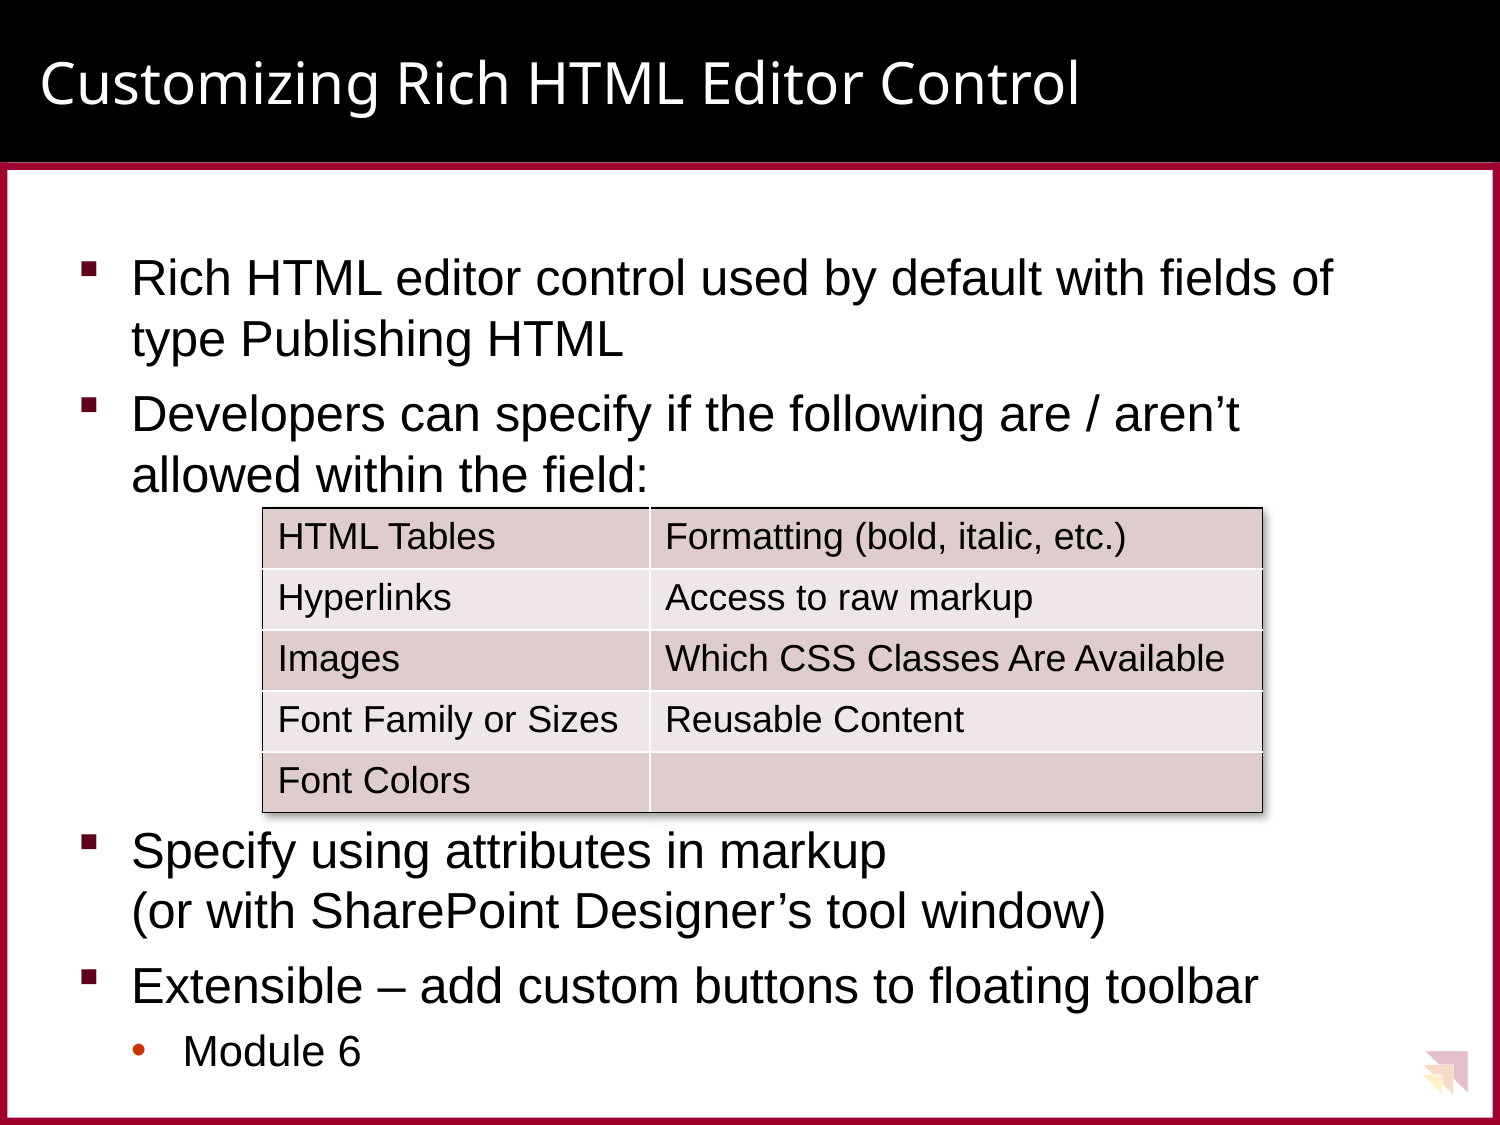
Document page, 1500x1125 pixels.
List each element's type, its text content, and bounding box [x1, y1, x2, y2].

table_cell Font Colors [263, 753, 649, 812]
table_cell [651, 753, 1262, 812]
table_cell Reusable Content [651, 692, 1262, 751]
table_header HTML Tables [263, 509, 649, 568]
table_cell Hyperlinks [263, 570, 649, 629]
table_cell Access to raw markup [651, 570, 1262, 629]
title Customizing Rich HTML Editor Control [24, 12, 1438, 150]
table_cell Images [263, 631, 649, 690]
list Rich HTML editor control used by default with fields of type Publishing HTML Developers can specify if the following are / aren’t allowed within the field: Specify using attributes in markup (or with SharePoint Designer’s tool window) Extensible – add custom buttons to floating toolbar Module 6 [62, 237, 1438, 1088]
table_cell Which CSS Classes Are Available [651, 631, 1262, 690]
table_header Formatting (bold, italic, etc.) [651, 509, 1262, 568]
table_cell Font Family or Sizes [263, 692, 649, 751]
